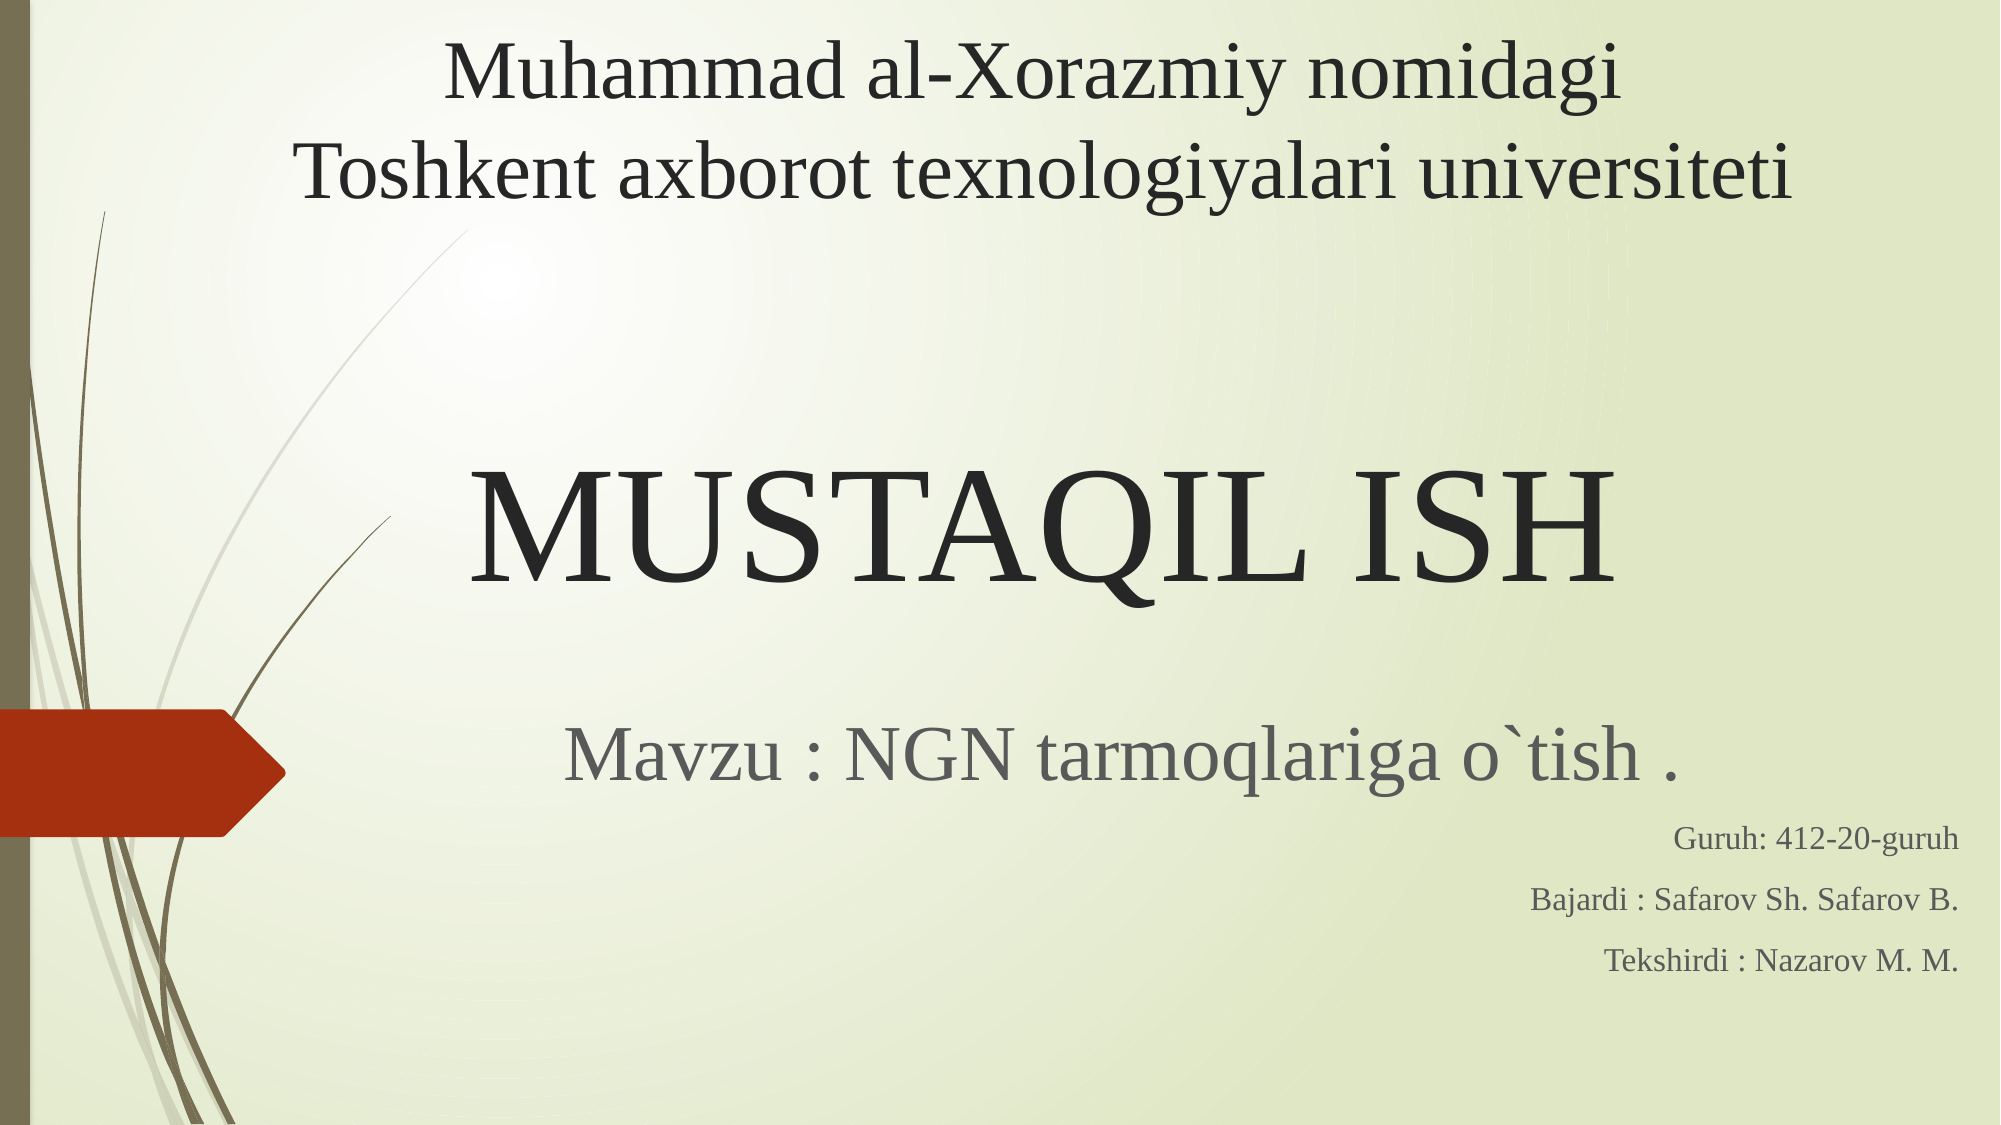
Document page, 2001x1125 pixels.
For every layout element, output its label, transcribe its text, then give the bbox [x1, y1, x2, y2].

title Muhammad al-Xorazmiy nomidagi Toshkent axborot texnologiyalari universiteti MUSTAQIL ISH [248, 1, 1840, 623]
subtitle Mavzu : NGN tarmoqlariga o`tish . Guruh: 412-20-guruh Bajardi : Safarov Sh. Safarov B. Tekshirdi : Nazarov M. M. [548, 693, 1975, 1094]
